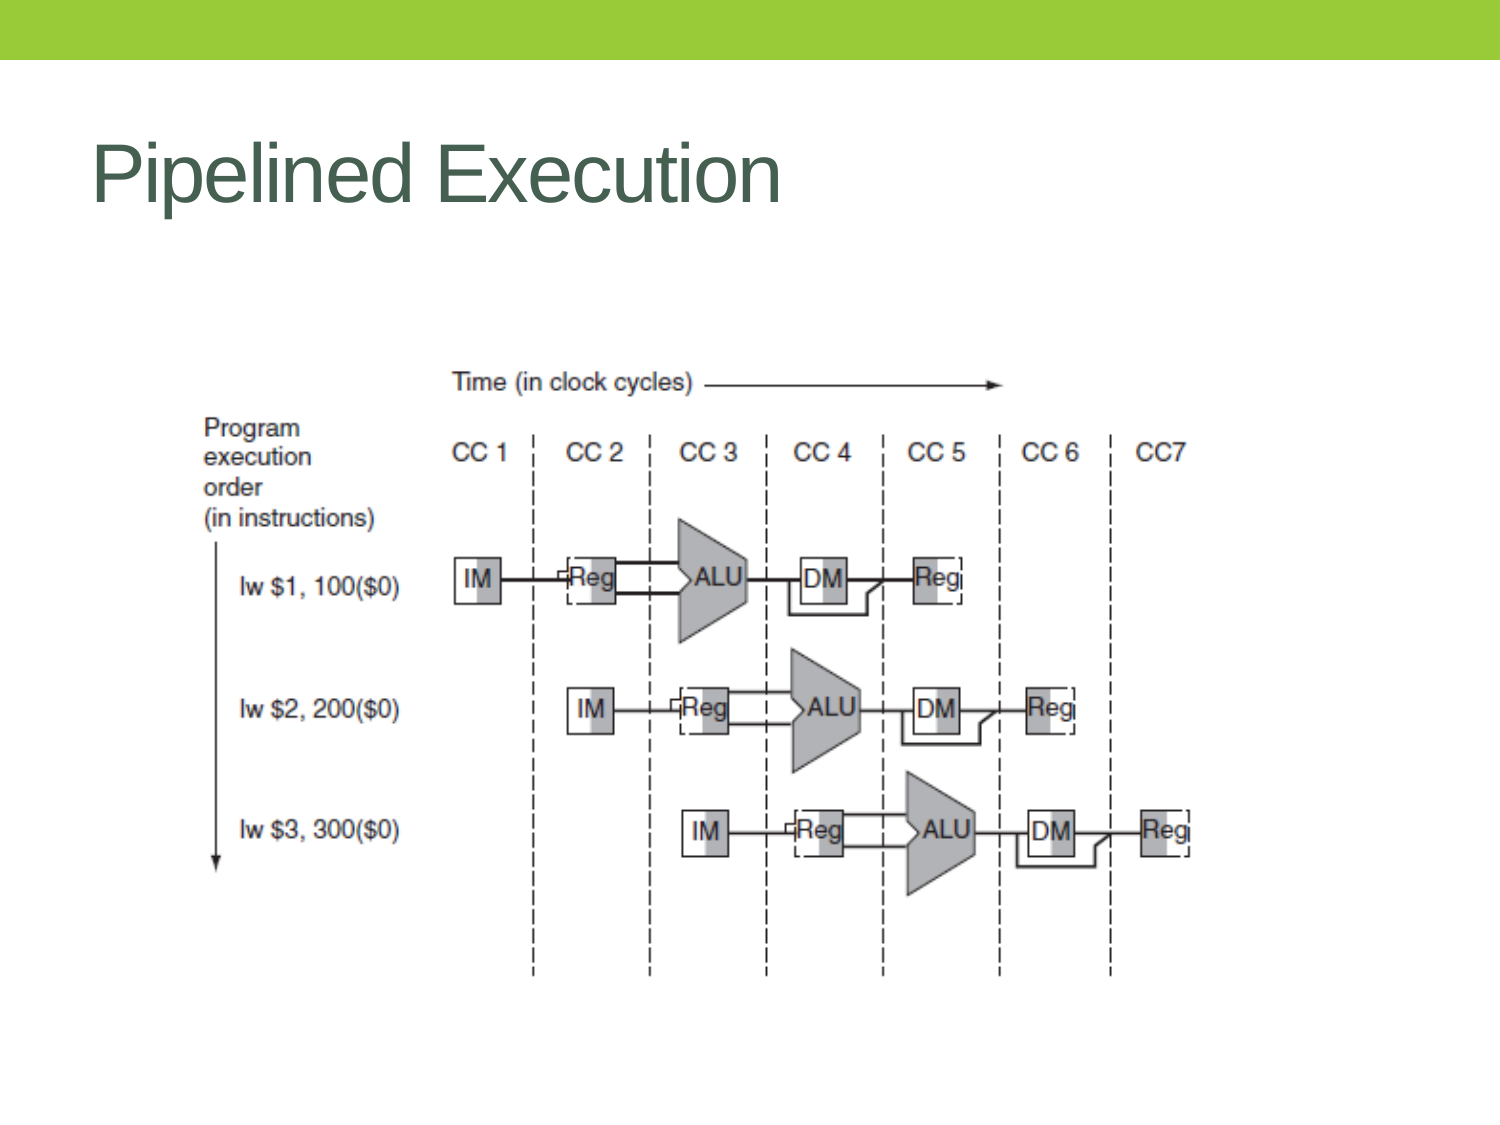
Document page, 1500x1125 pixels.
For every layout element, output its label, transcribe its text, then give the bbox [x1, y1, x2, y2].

title Pipelined Execution [75, 87, 1425, 250]
picture [160, 324, 1263, 988]
